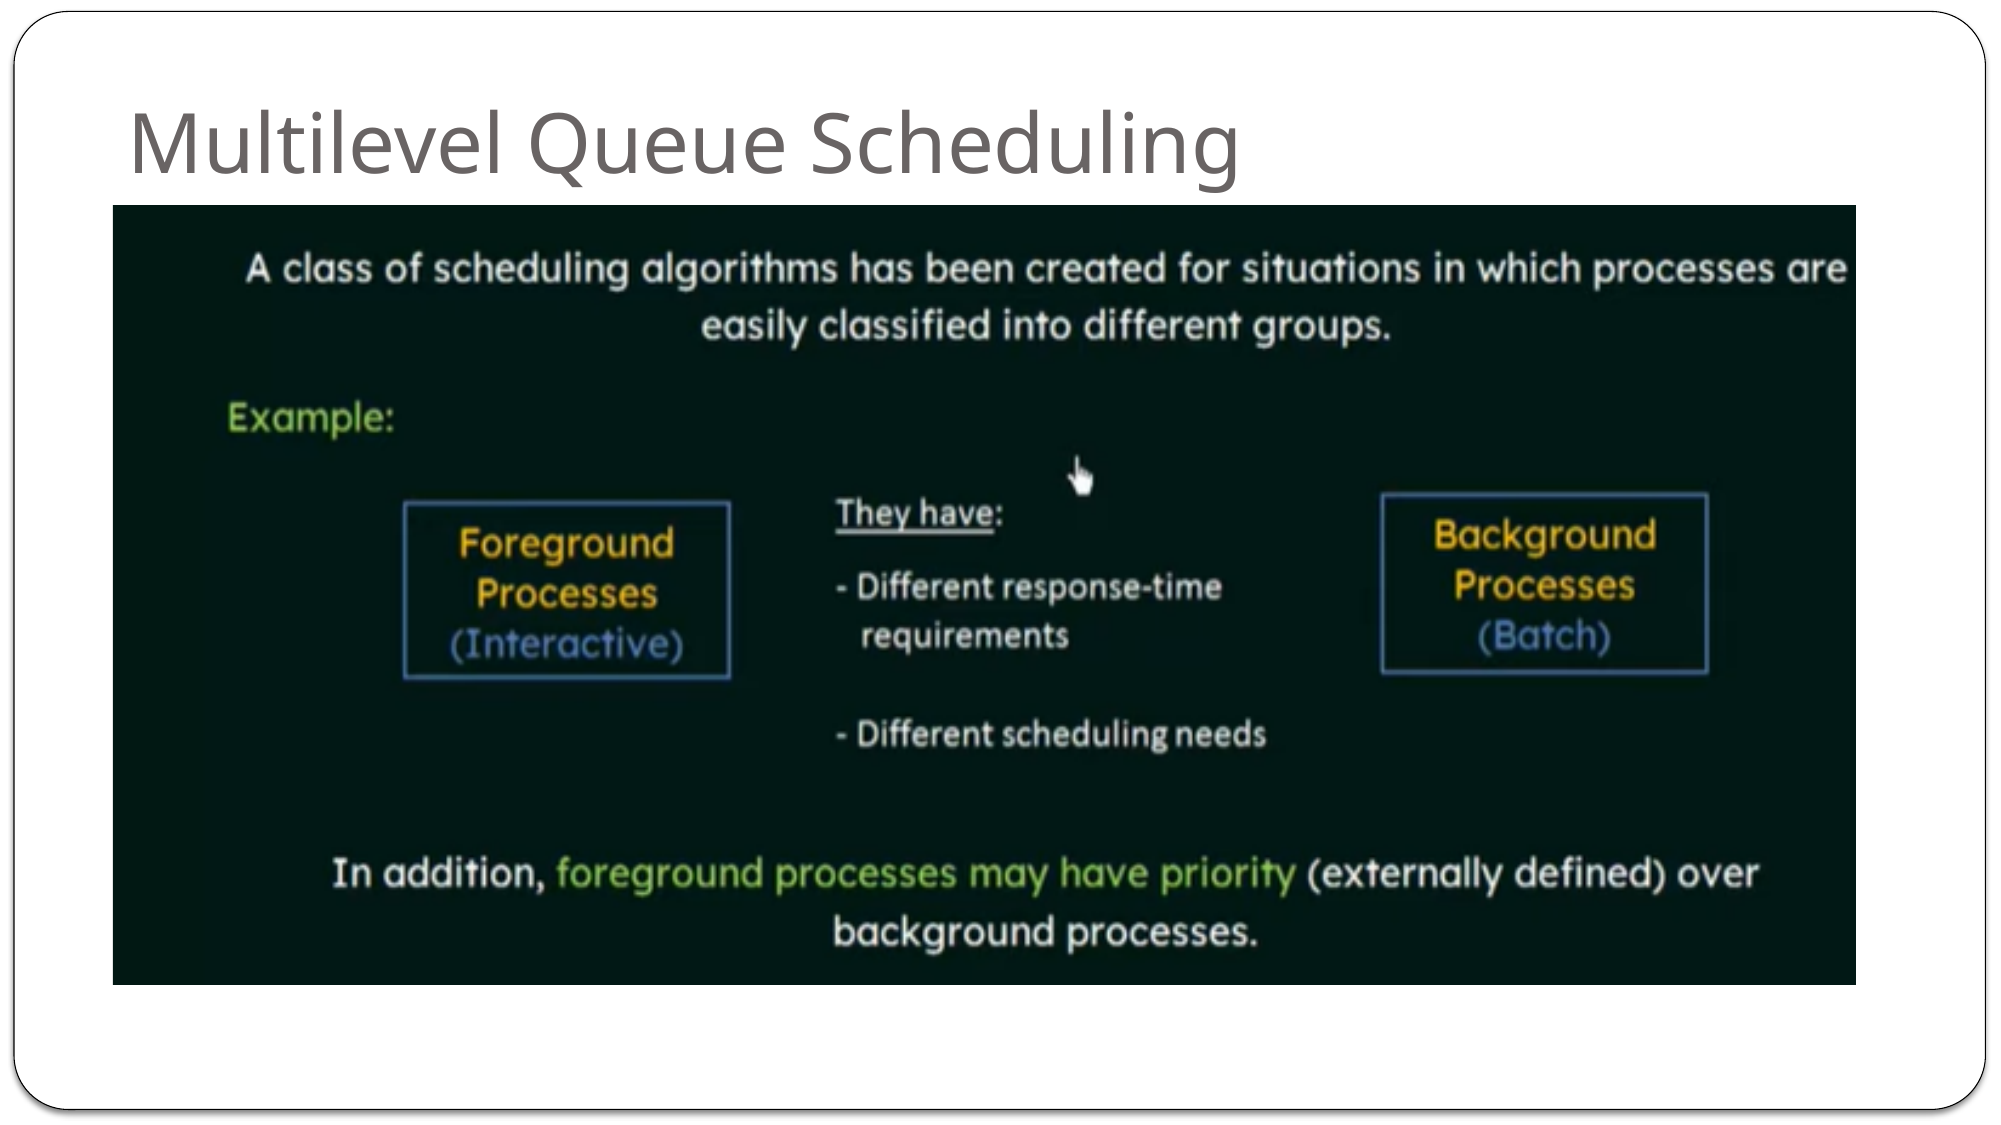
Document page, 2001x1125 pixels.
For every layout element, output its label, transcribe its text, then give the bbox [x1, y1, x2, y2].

title Multilevel Queue Scheduling [112, 62, 1343, 203]
picture [112, 205, 1857, 985]
